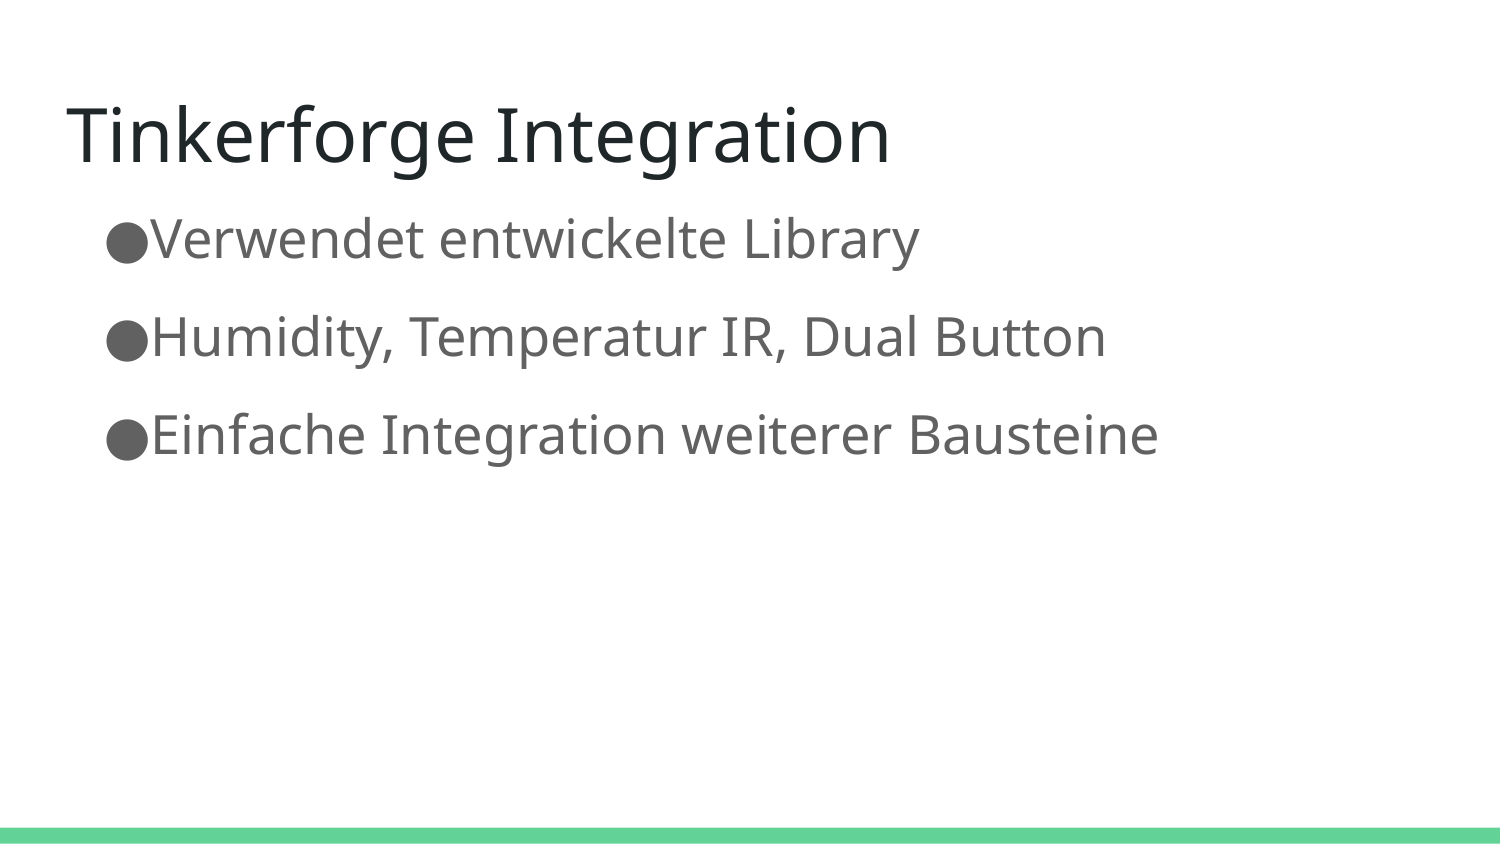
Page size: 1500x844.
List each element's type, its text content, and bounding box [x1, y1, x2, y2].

list Verwendet entwickelte Library Humidity, Temperatur IR, Dual Button Einfache Integration weiterer Bausteine [51, 189, 1449, 750]
title Tinkerforge Integration [51, 72, 1449, 167]
